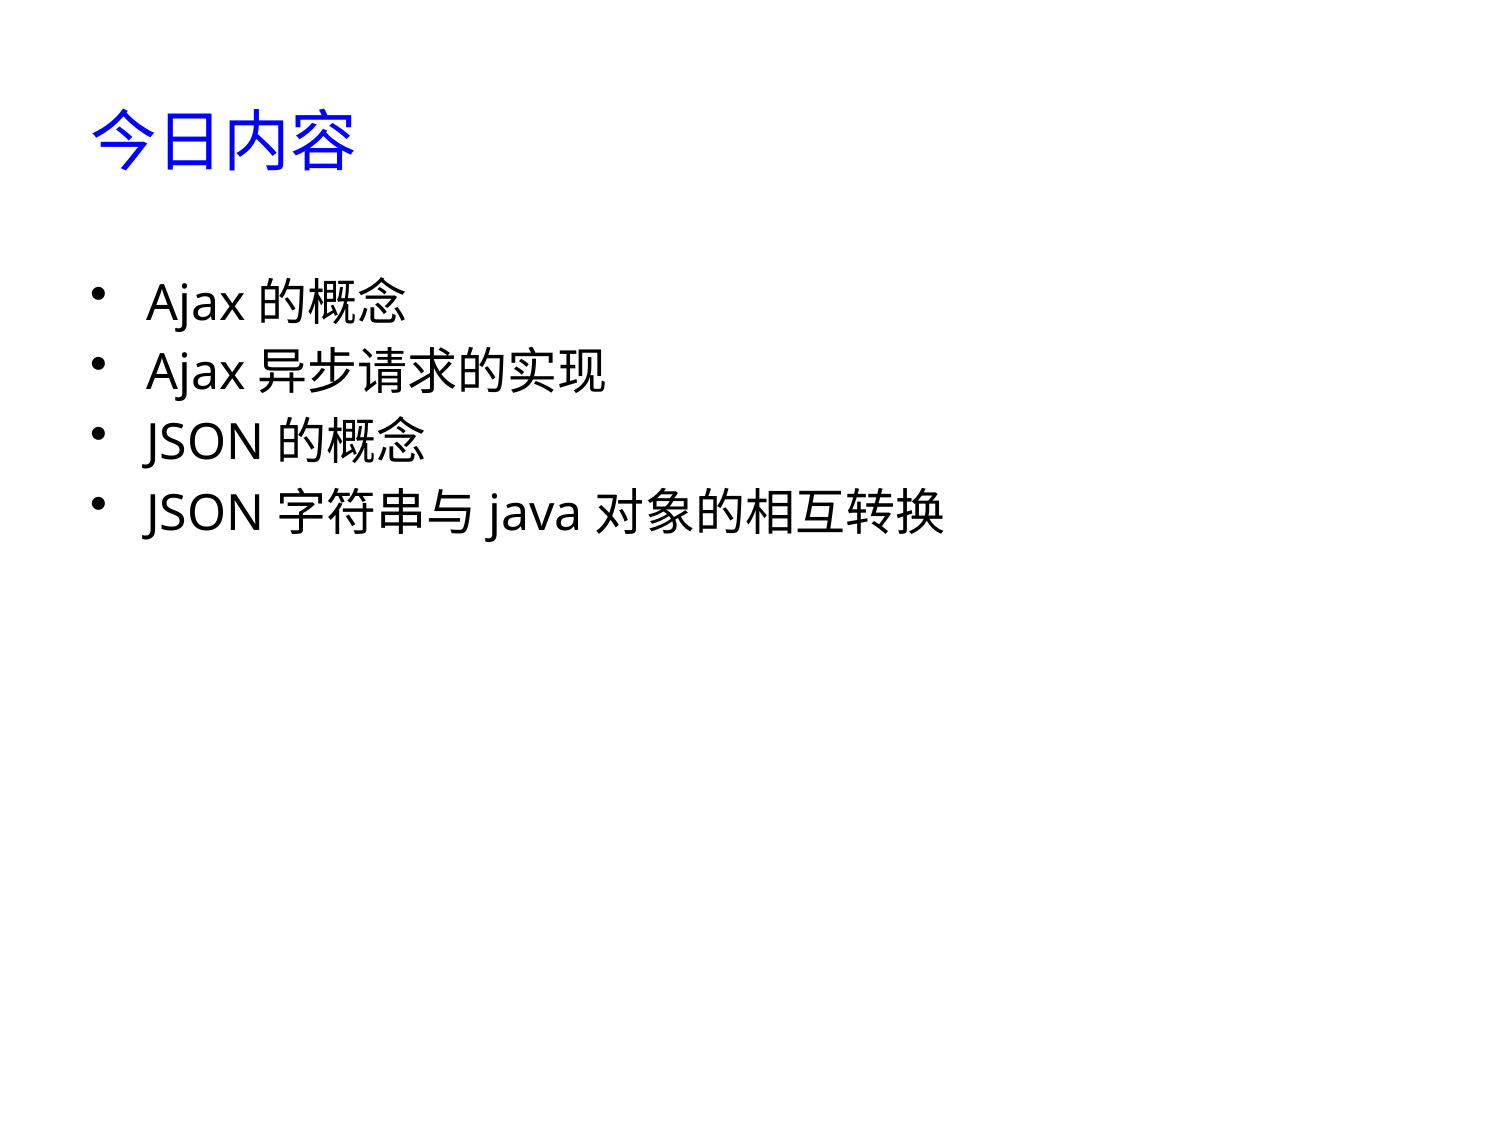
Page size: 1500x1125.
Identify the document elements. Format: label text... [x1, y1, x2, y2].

list Ajax的概念 Ajax异步请求的实现 JSON的概念 JSON字符串与java对象的相互转换 [75, 262, 1425, 1005]
title 今日内容 [75, 45, 1425, 233]
